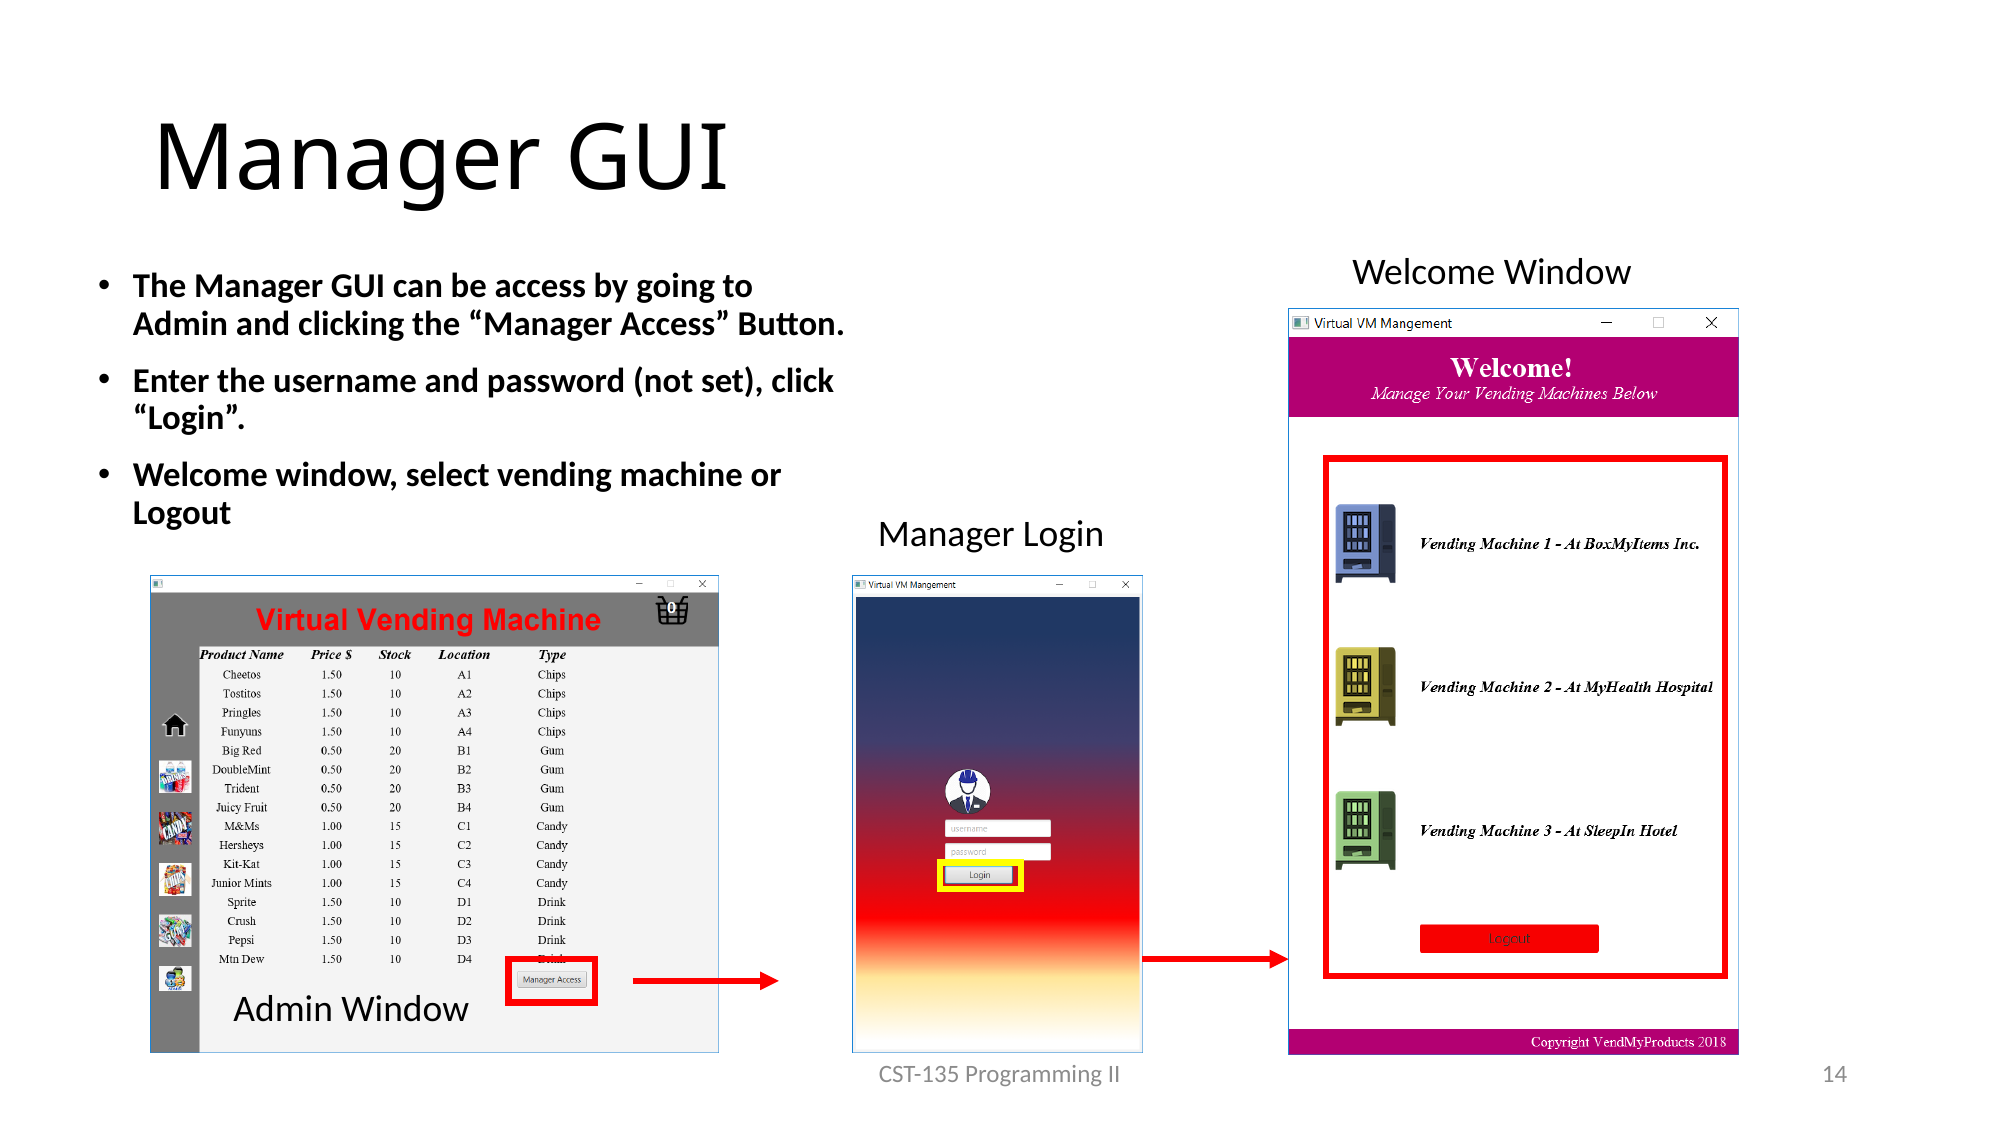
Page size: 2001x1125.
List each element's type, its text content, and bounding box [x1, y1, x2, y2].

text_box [150, 239, 1739, 1055]
list The Manager GUI can be access by going to Admin and clicking the “Manager Access” Button. Enter the username and password (not set), click “Login”. Welcome window, select vending machine or Logout [83, 259, 150, 576]
title Manager GUI [137, 50, 1863, 269]
slide_number 14 [1412, 1042, 1863, 1103]
footer CST-135 Programming II [662, 1055, 1338, 1103]
